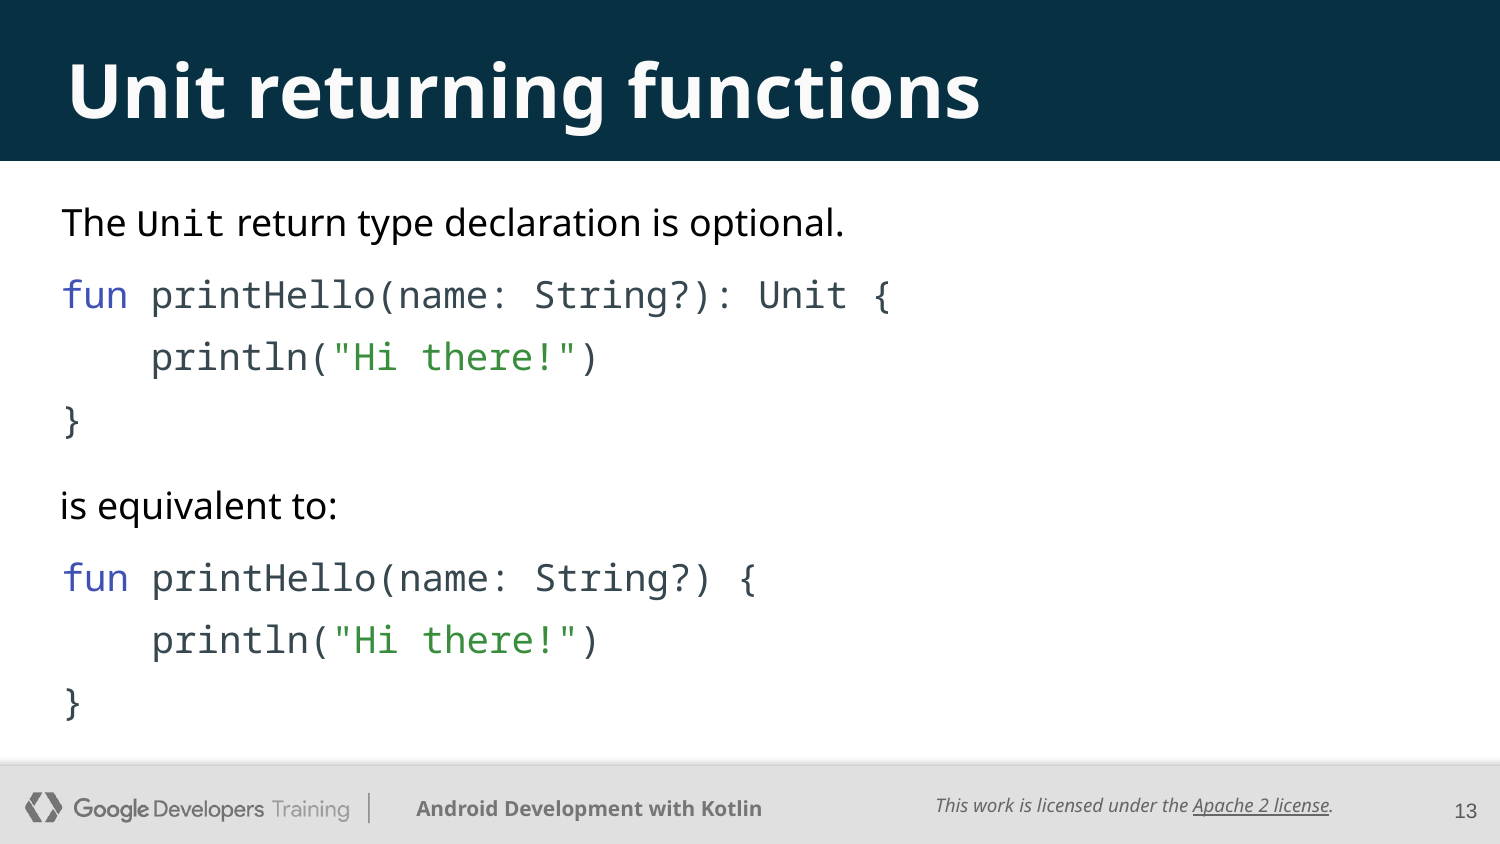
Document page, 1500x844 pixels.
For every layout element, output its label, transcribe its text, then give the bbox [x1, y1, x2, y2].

text_box fun printHello(name: String?) { println("Hi there!") } [46, 532, 1227, 683]
picture [0, 161, 1500, 844]
slide_number 13 [1402, 777, 1493, 842]
title Unit returning functions [51, 28, 1449, 122]
text_box The Unit return type declaration is optional. [46, 183, 1443, 249]
text_box fun printHello(name: String?): Unit { println("Hi there!") } [45, 249, 1444, 429]
text_box is equivalent to: [44, 466, 1441, 532]
